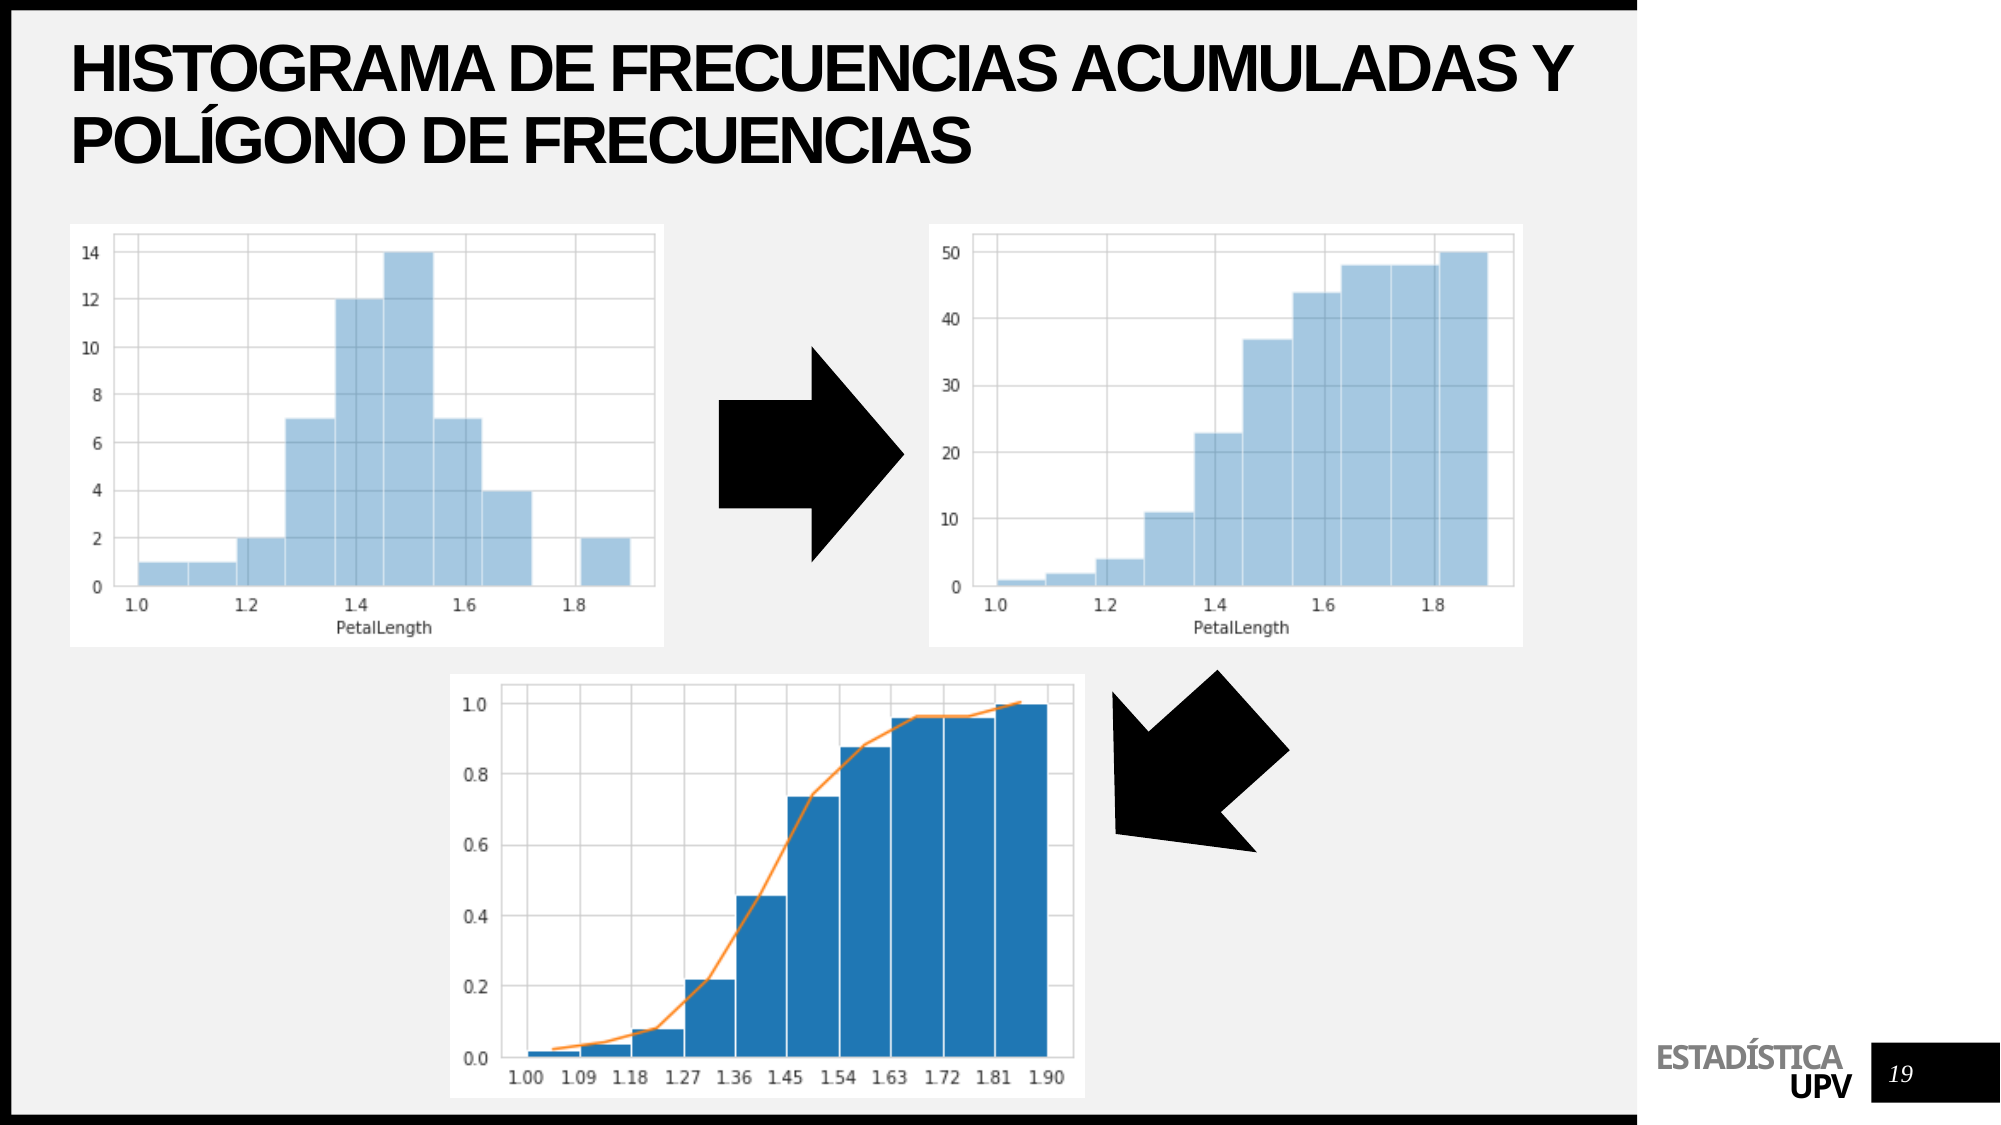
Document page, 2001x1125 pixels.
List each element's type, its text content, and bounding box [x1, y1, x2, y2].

text_box [717, 343, 906, 566]
picture [70, 224, 664, 647]
title Histograma de frecuencias acumuladas y polígono de frecuencias [70, 70, 1580, 142]
picture [450, 674, 1085, 1098]
text_box [1111, 668, 1292, 854]
slide_number 19 [1877, 1050, 1924, 1096]
picture [929, 224, 1523, 647]
